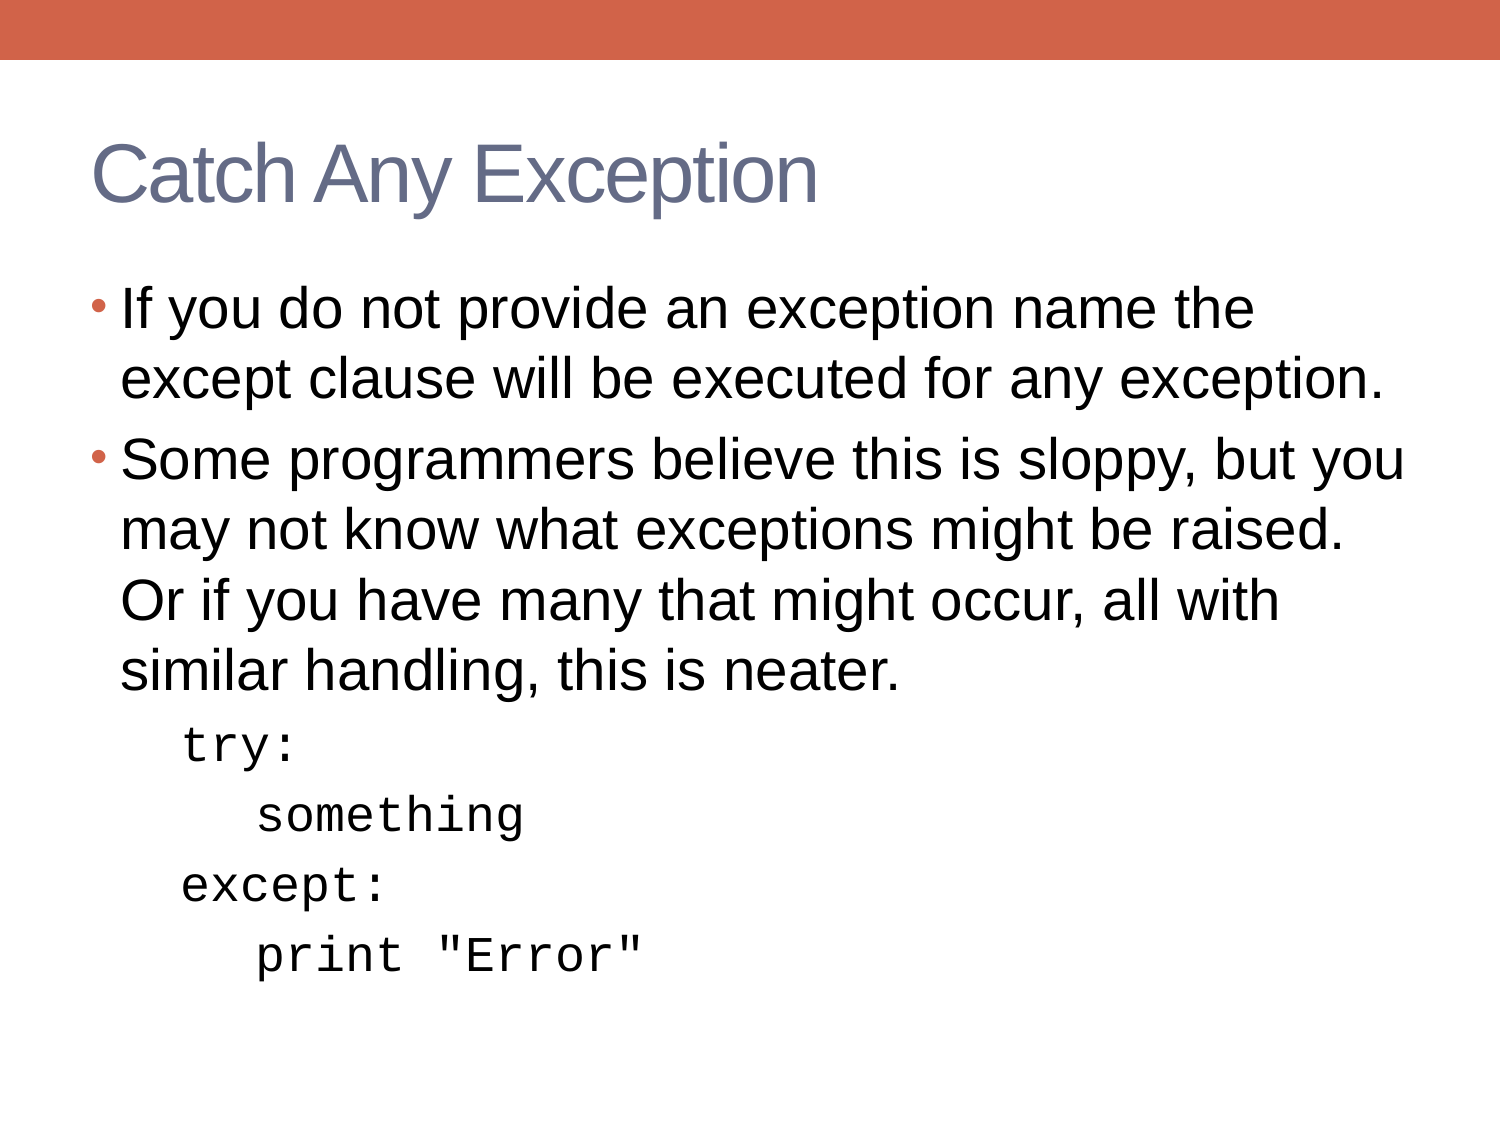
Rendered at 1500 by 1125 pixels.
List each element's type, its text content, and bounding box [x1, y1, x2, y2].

title Catch Any Exception [75, 87, 1425, 250]
list If you do not provide an exception name the except clause will be executed for any exception. Some programmers believe this is sloppy, but you may not know what exceptions might be raised. Or if you have many that might occur, all with similar handling, this is neater. try: something except: print "Error" [75, 262, 1425, 1063]
